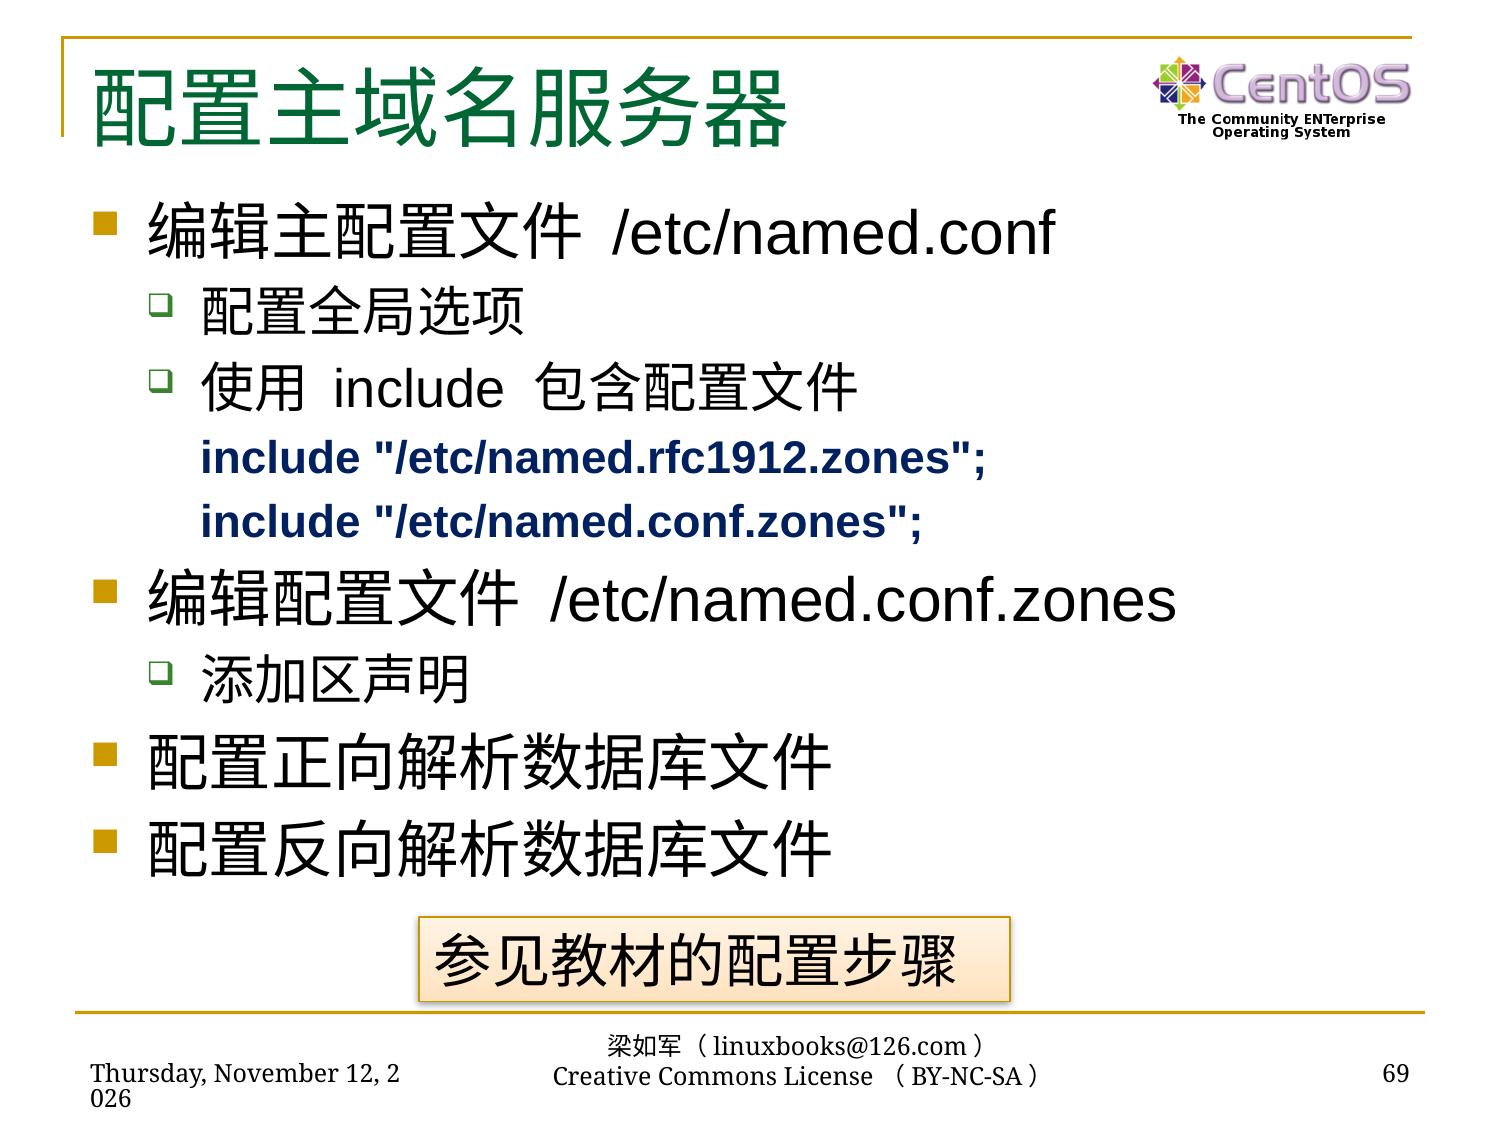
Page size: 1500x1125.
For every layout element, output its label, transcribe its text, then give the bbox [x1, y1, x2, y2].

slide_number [74, 1023, 426, 1100]
text_box 参见教材的配置步骤 [418, 916, 1011, 1002]
slide_number 69 [1074, 1023, 1426, 1100]
list 编辑主配置文件 /etc/named.conf 配置全局选项 使用 include 包含配置文件 include "/etc/named.rfc1912.zones"; include "/etc/named.conf.zones"; 编辑配置文件 /etc/named.conf.zones 添加区声明 配置正向解析数据库文件 配置反向解析数据库文件 [74, 184, 1426, 1006]
footer 梁如军（linuxbooks@126.com） Creative Commons License（BY-NC-SA） [359, 1022, 1247, 1099]
title 配置主域名服务器 [74, 45, 1426, 184]
